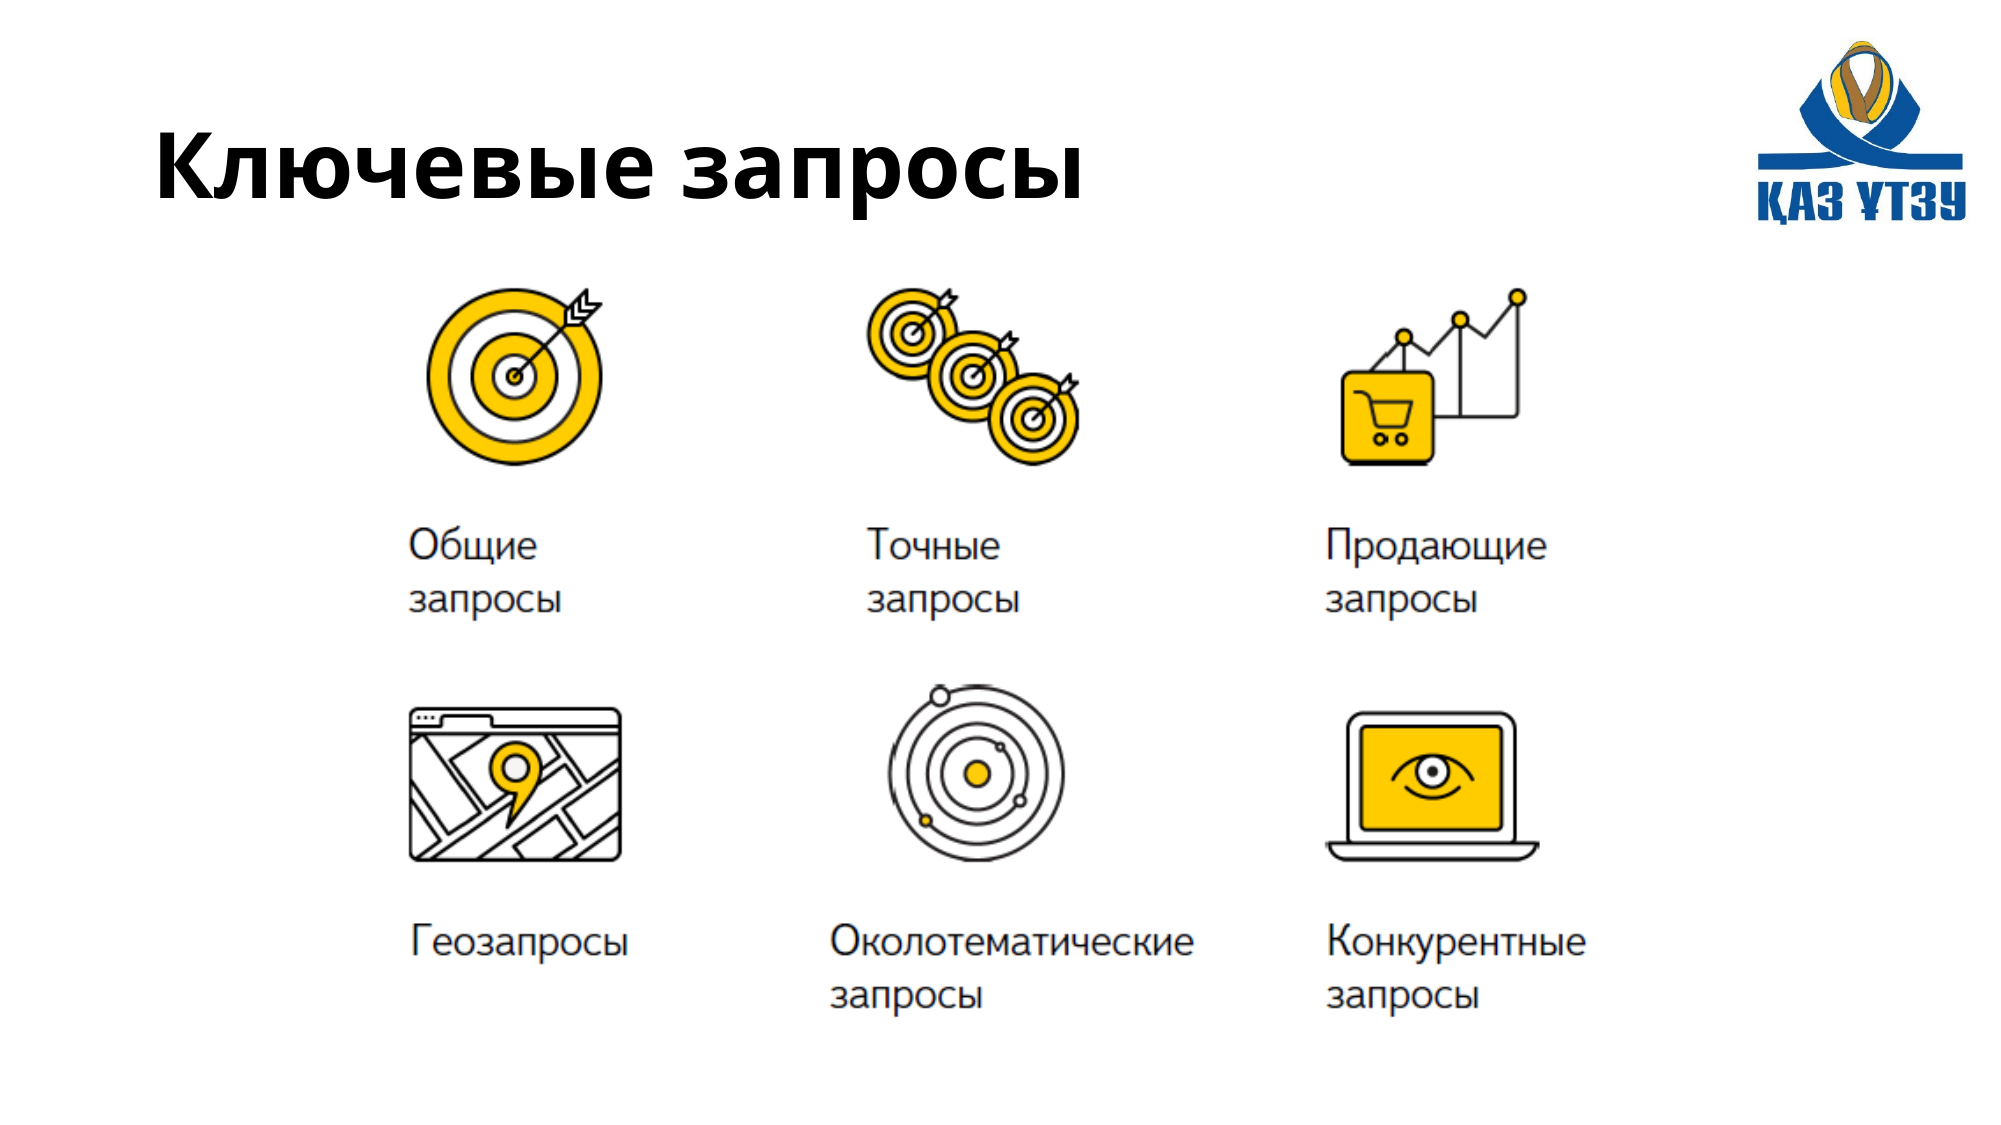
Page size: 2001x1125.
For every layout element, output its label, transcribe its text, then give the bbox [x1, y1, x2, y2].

picture [318, 227, 1656, 1033]
title Ключевые запросы [137, 59, 1863, 278]
picture [1754, 37, 1970, 227]
